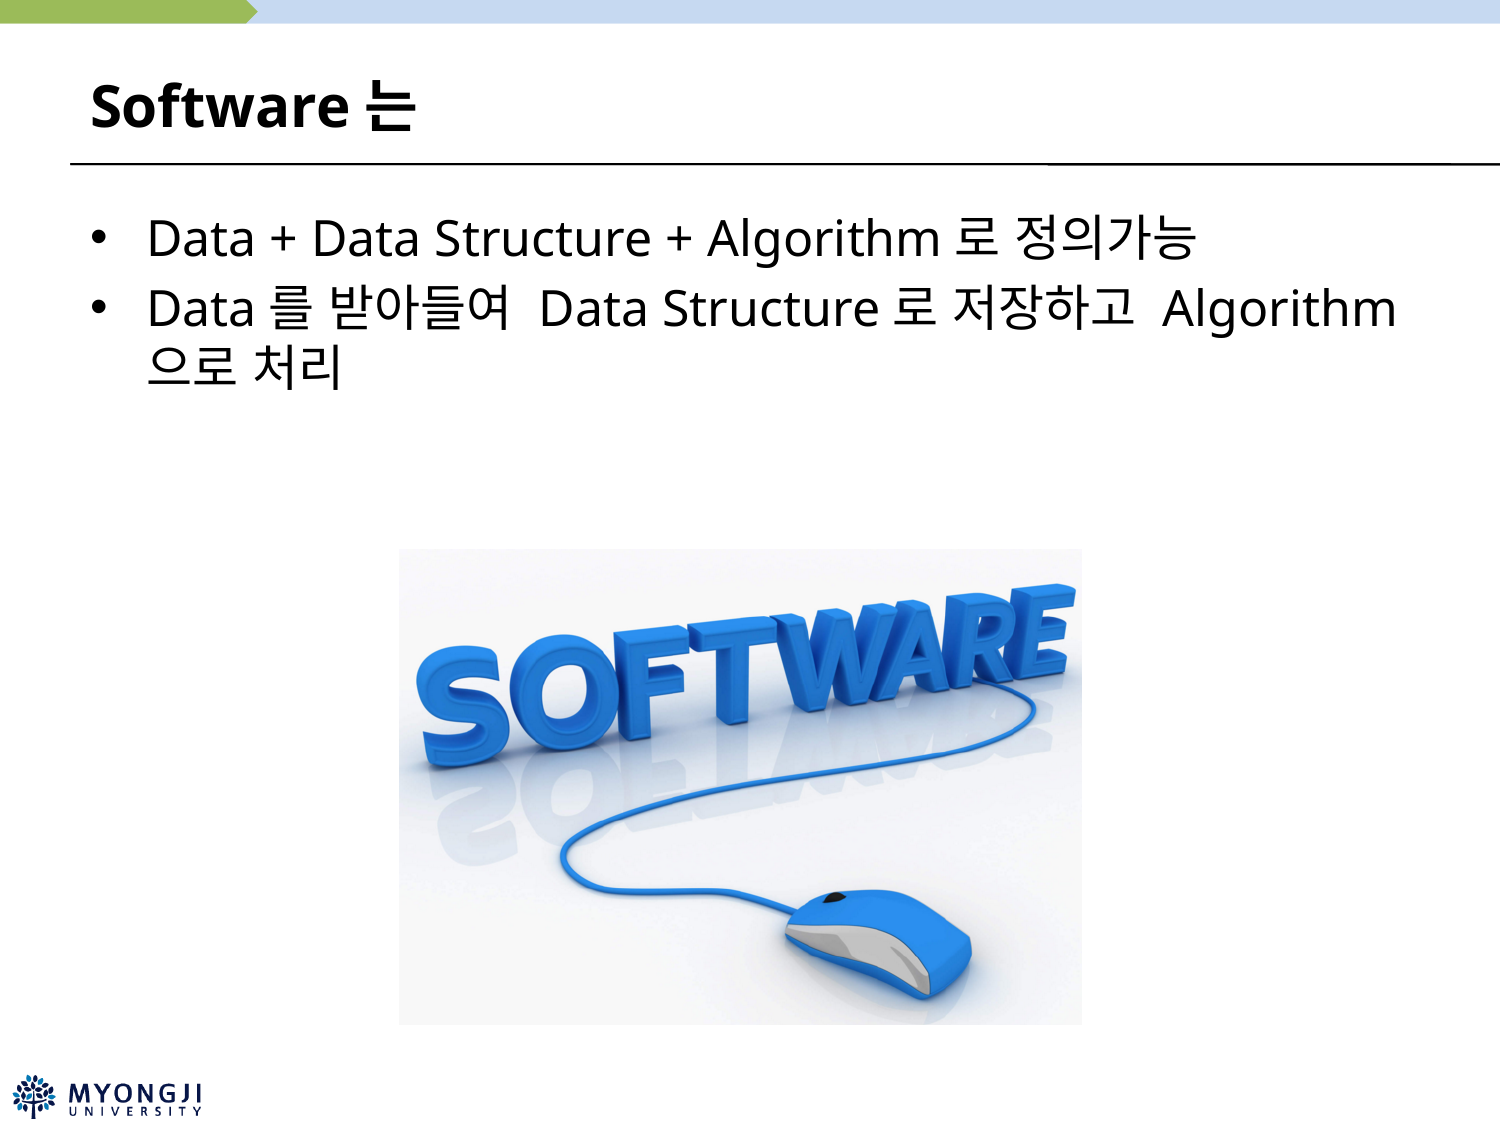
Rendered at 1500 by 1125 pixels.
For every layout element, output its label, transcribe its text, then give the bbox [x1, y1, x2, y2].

picture [0, 1066, 256, 1125]
list Data + Data Structure + Algorithm로 정의가능 Data를 받아들여 Data Structure로 저장하고 Algorithm으로 처리 [75, 199, 1425, 1005]
picture [399, 549, 1082, 1026]
title Software는 [75, 45, 1477, 164]
